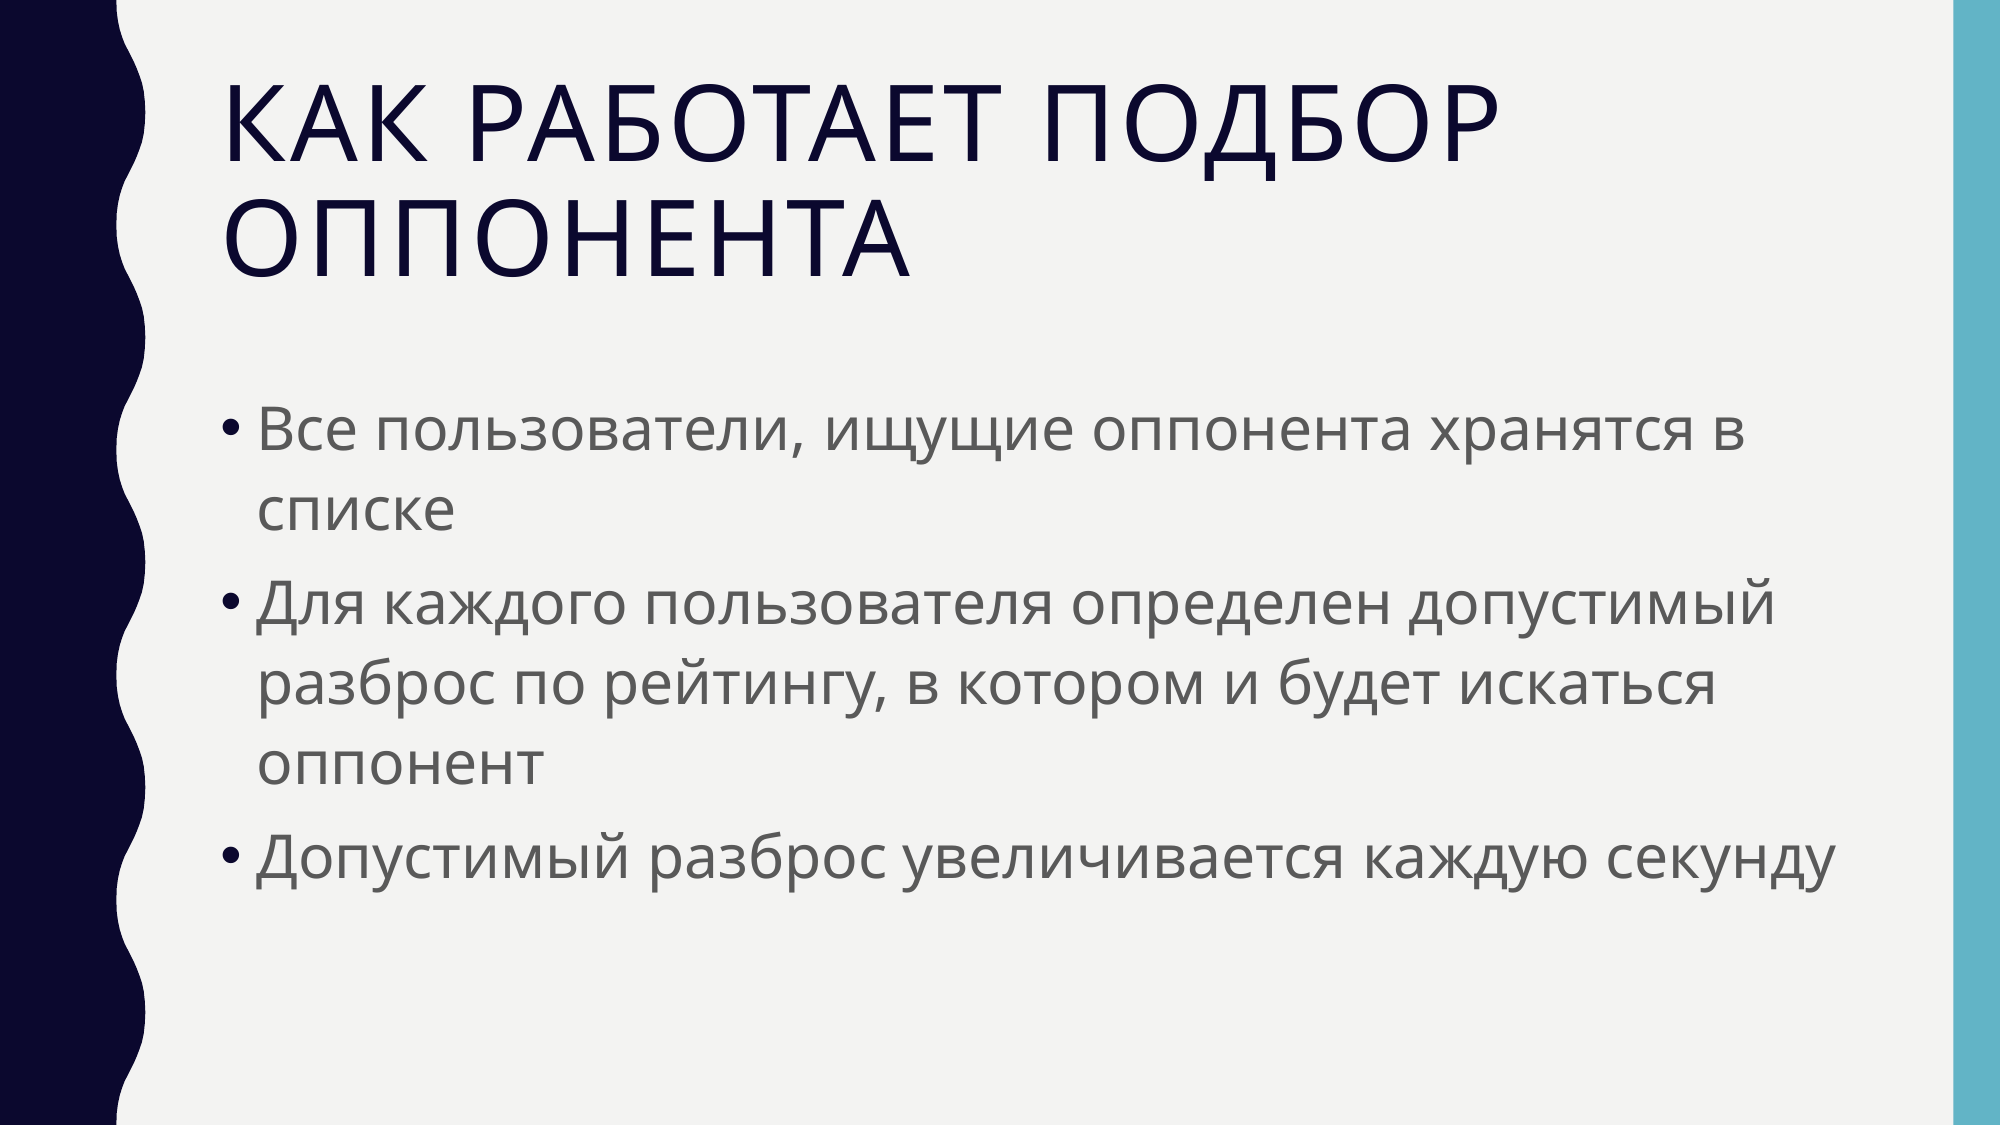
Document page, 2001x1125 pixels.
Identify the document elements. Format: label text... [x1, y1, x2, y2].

title Как работает подбор оппонента [205, 62, 1875, 308]
list Все пользователи, ищущие оппонента хранятся в списке Для каждого пользователя определен допустимый разброс по рейтингу, в котором и будет искаться оппонент Допустимый разброс увеличивается каждую секунду [205, 375, 1875, 965]
